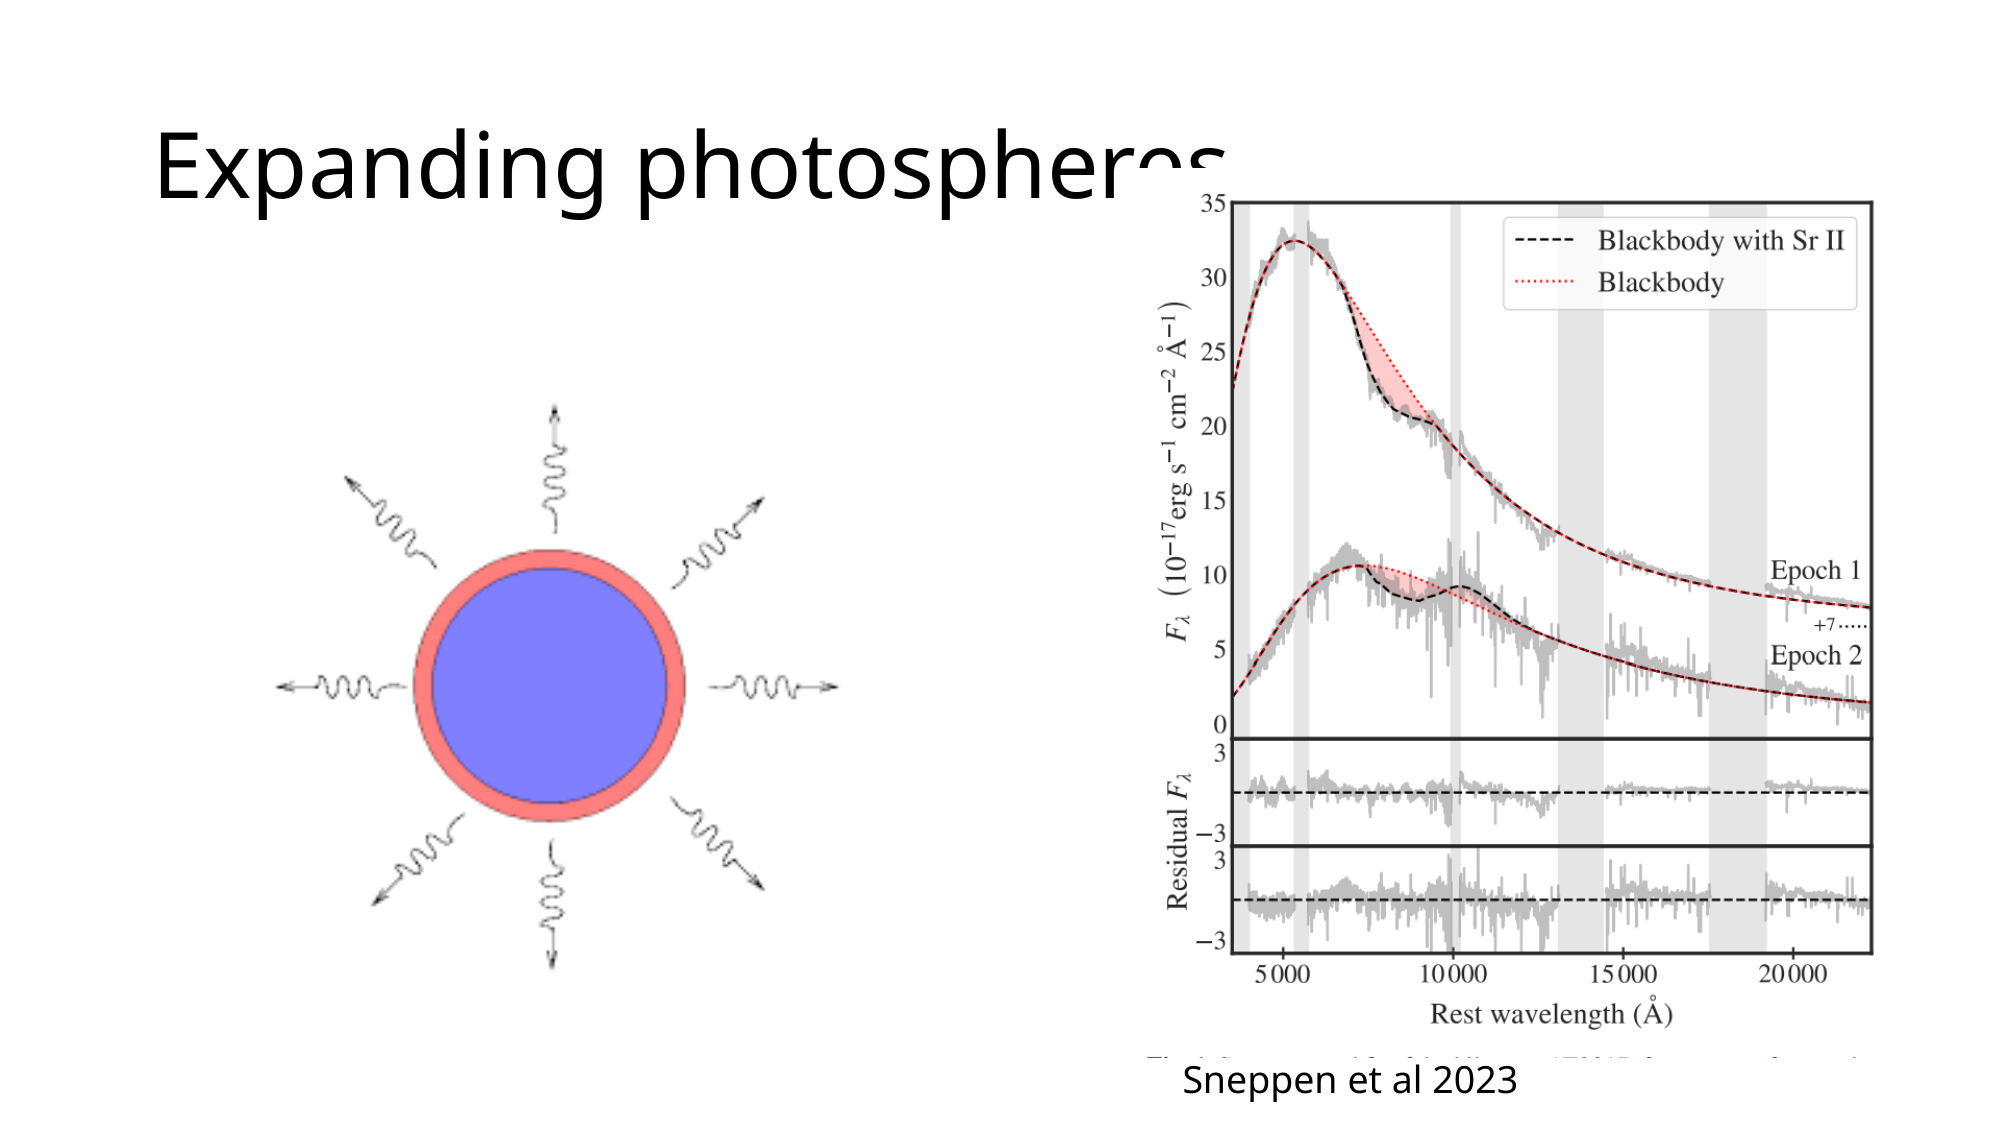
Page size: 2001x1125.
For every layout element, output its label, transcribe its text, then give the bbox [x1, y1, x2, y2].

text_box Sneppen et al 2023 [1167, 1058, 1534, 1109]
title Expanding photospheres [137, 59, 1863, 278]
picture [1135, 168, 1909, 1058]
picture [264, 392, 852, 984]
